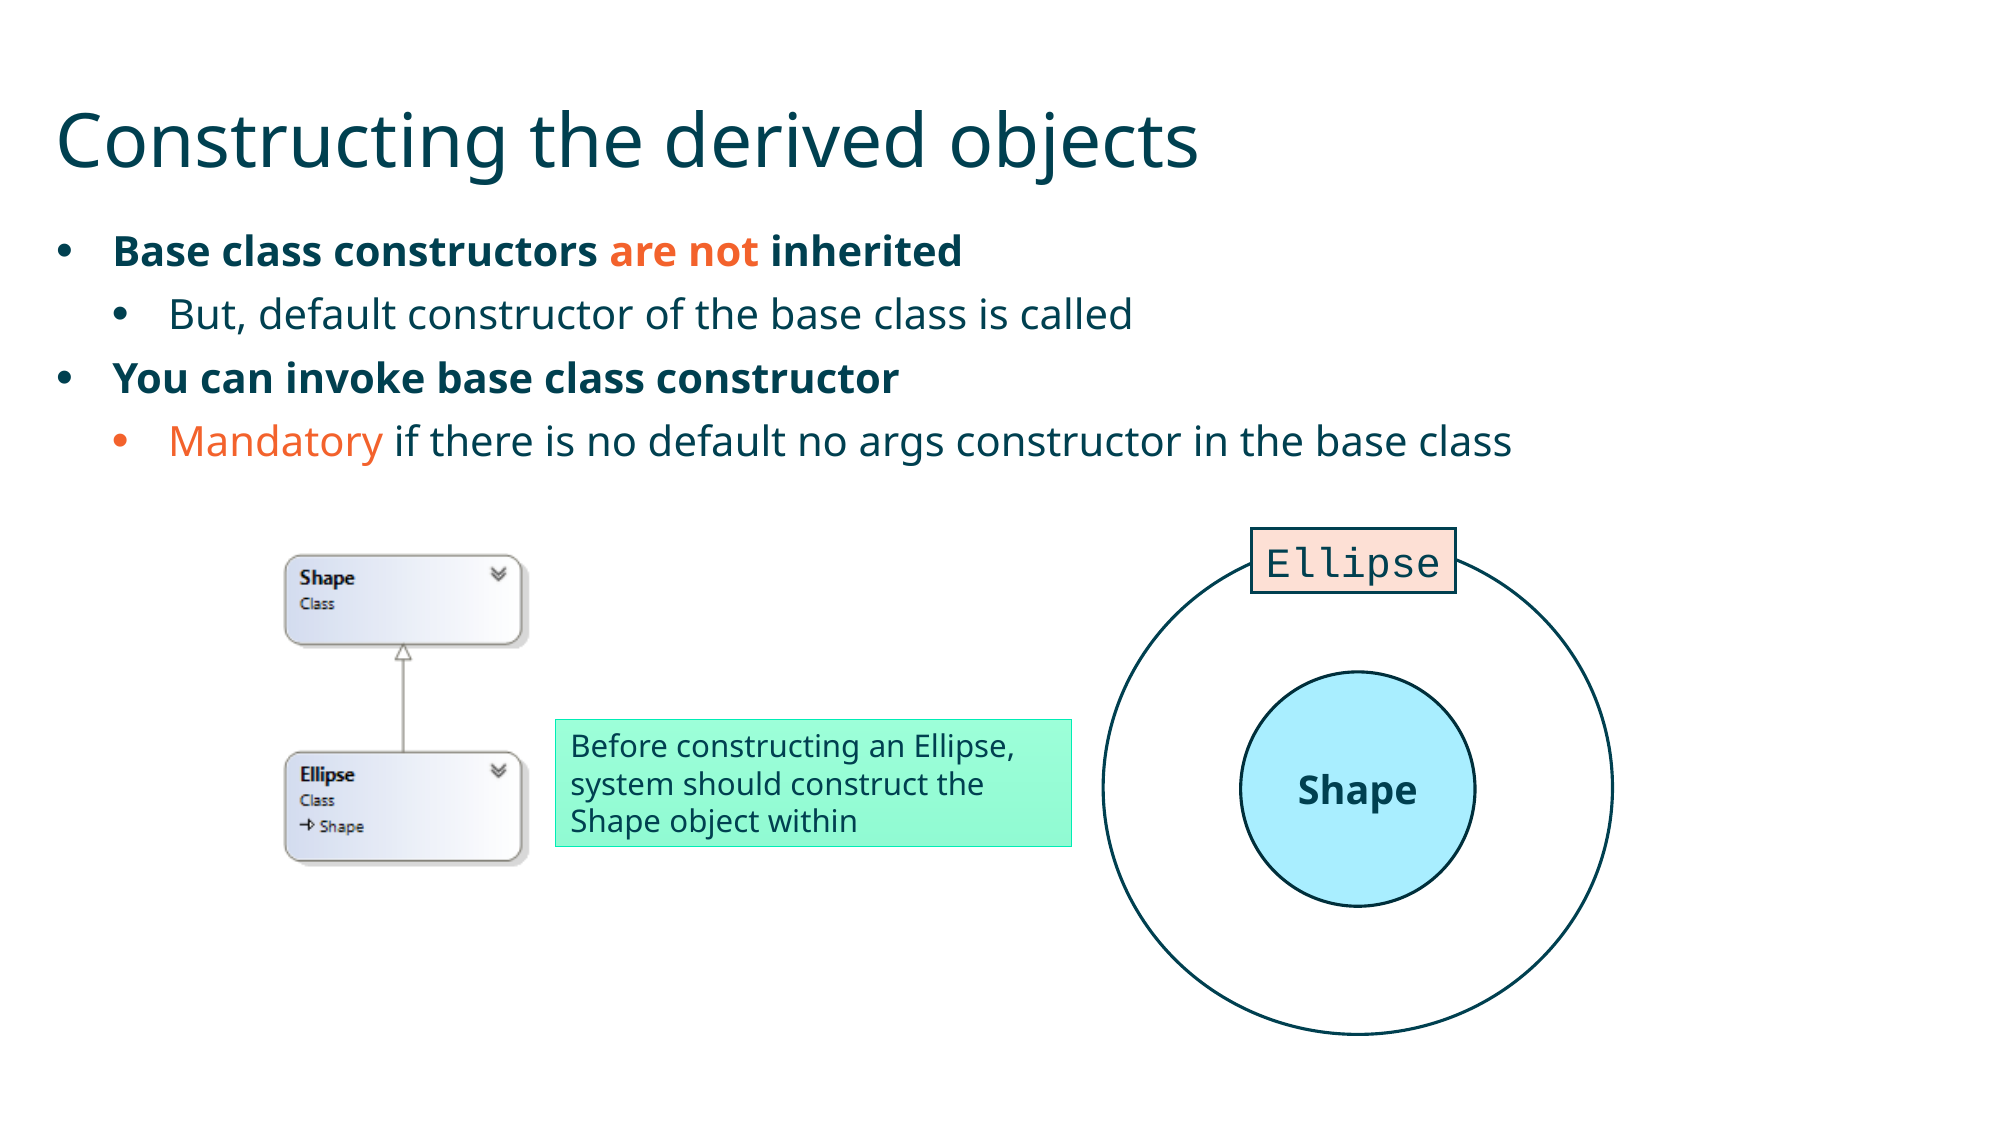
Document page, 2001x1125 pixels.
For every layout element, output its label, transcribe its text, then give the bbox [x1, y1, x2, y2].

title Constructing the derived objects [55, 92, 1946, 224]
text_box Shape [1239, 670, 1477, 908]
list Base class constructors are not inherited But, default constructor of the base class is called You can invoke base class constructor Mandatory if there is no default no args constructor in the base class [55, 224, 1946, 469]
text_box Ellipse [1251, 528, 1456, 593]
picture [269, 539, 537, 875]
text_box [1102, 558, 1614, 1036]
text_box Before constructing an Ellipse, system should construct the Shape object within [555, 719, 1072, 847]
